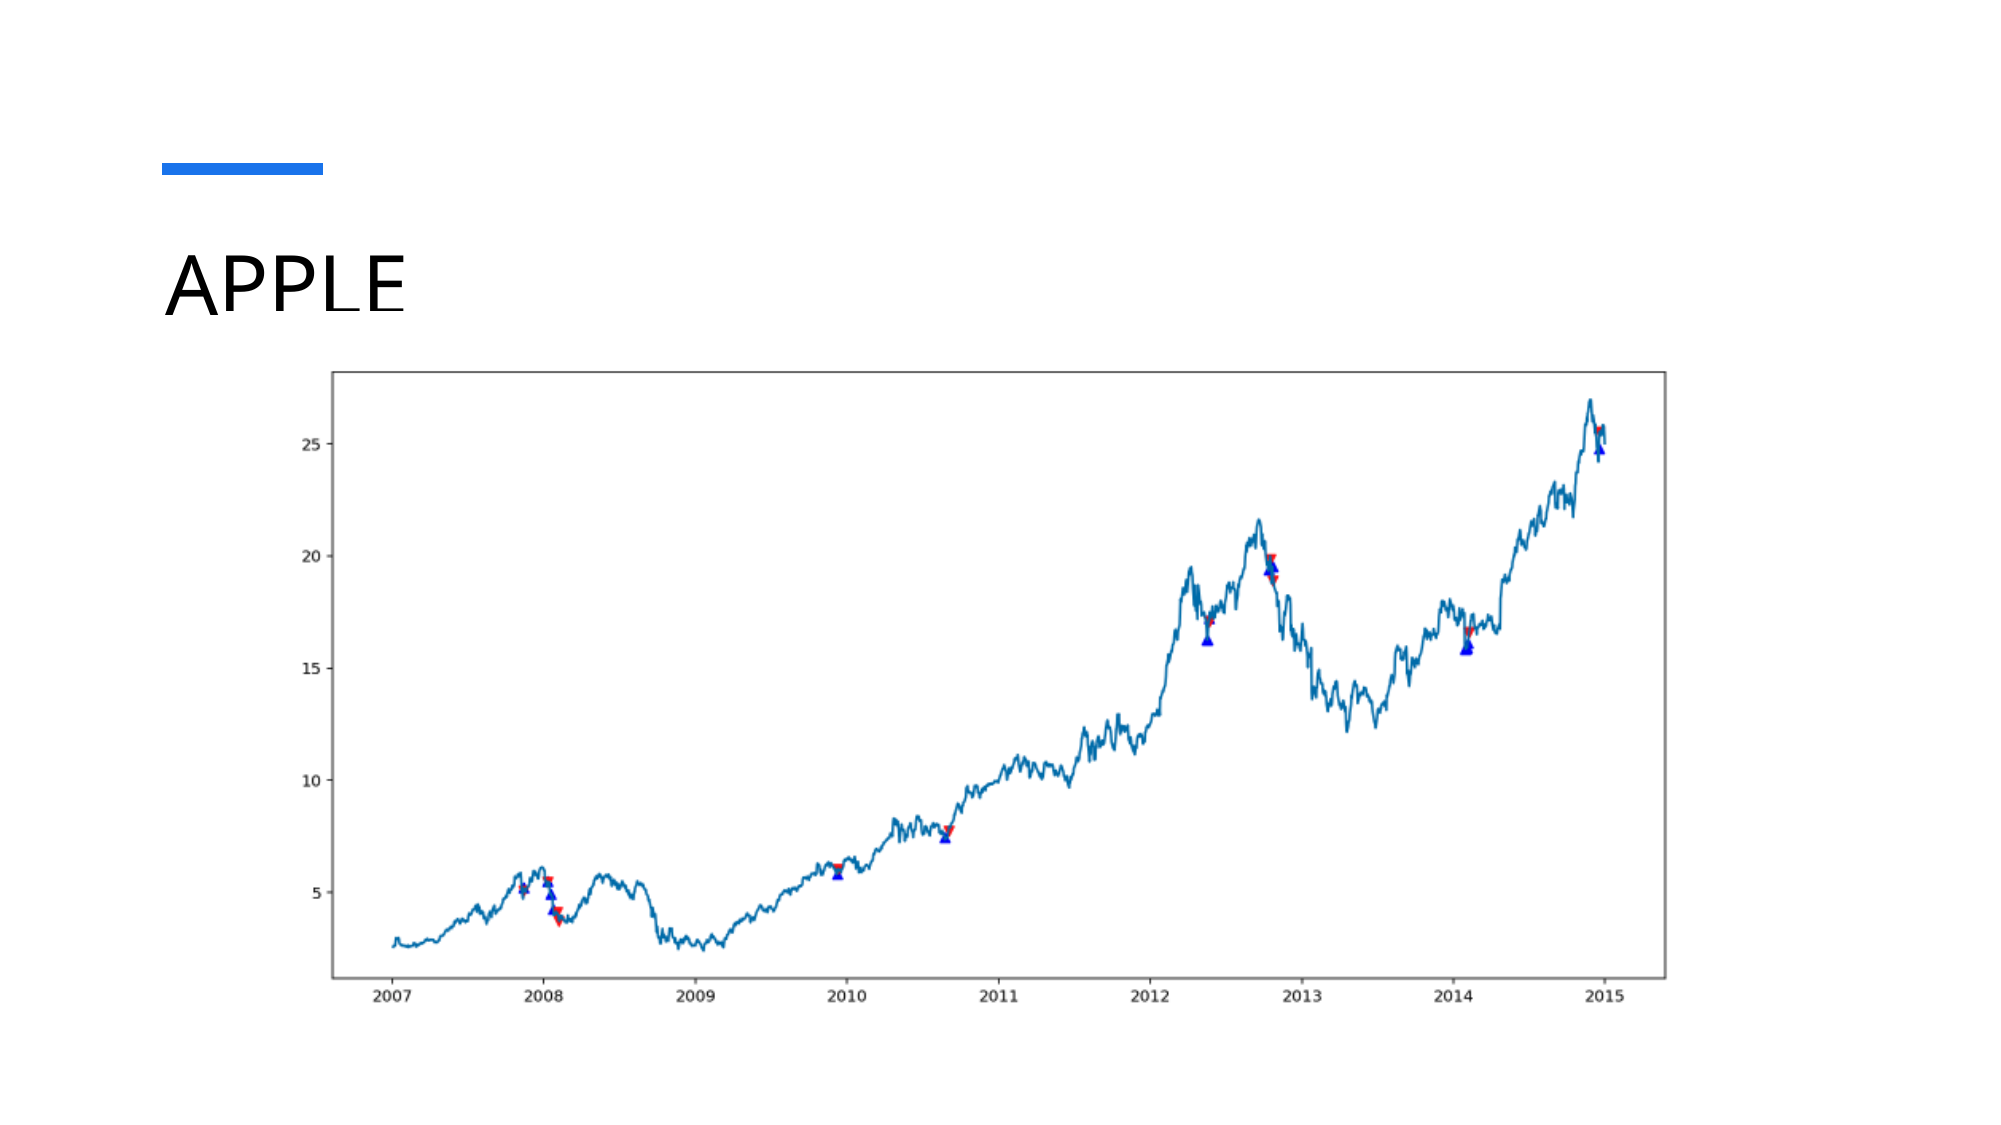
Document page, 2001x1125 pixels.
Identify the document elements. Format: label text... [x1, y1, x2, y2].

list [223, 312, 1777, 1087]
title APPLE [150, 224, 1850, 441]
